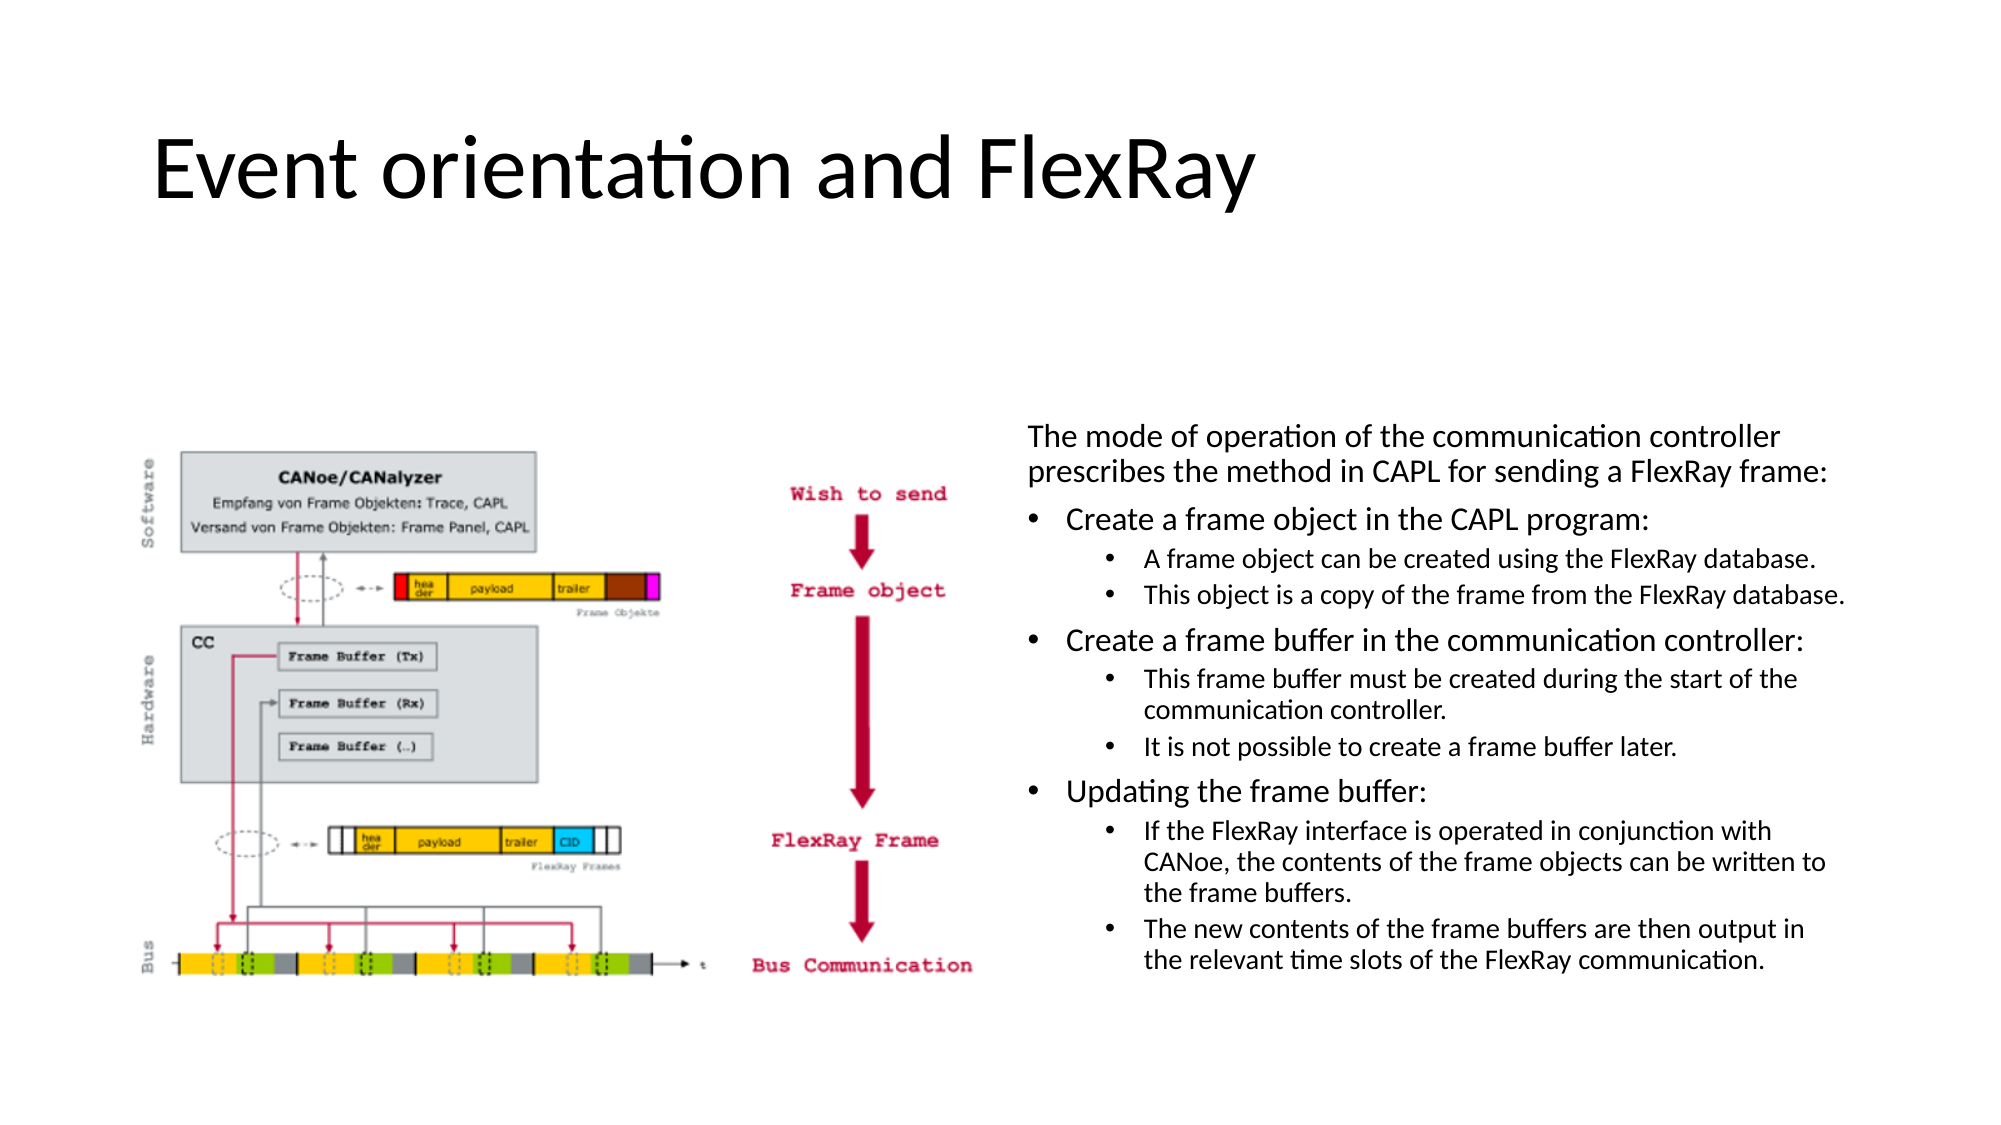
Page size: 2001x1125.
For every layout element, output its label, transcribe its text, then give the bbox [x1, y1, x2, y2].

title Event orientation and FlexRay [137, 59, 1863, 278]
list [137, 440, 984, 987]
list The mode of operation of the communication controller prescribes the method in CAPL for sending a FlexRay frame: Create a frame object in the CAPL program: A frame object can be created using the FlexRay database. This object is a copy of the frame from the FlexRay database. Create a frame buffer in the communication controller: This frame buffer must be created during the start of the communication controller. It is not possible to create a frame buffer later. Updating the frame buffer: If the FlexRay interface is operated in conjunction with CANoe, the contents of the frame objects can be written to the frame buffers. The new contents of the frame buffers are then output in the relevant time slots of the FlexRay communication. [1012, 410, 1863, 1016]
